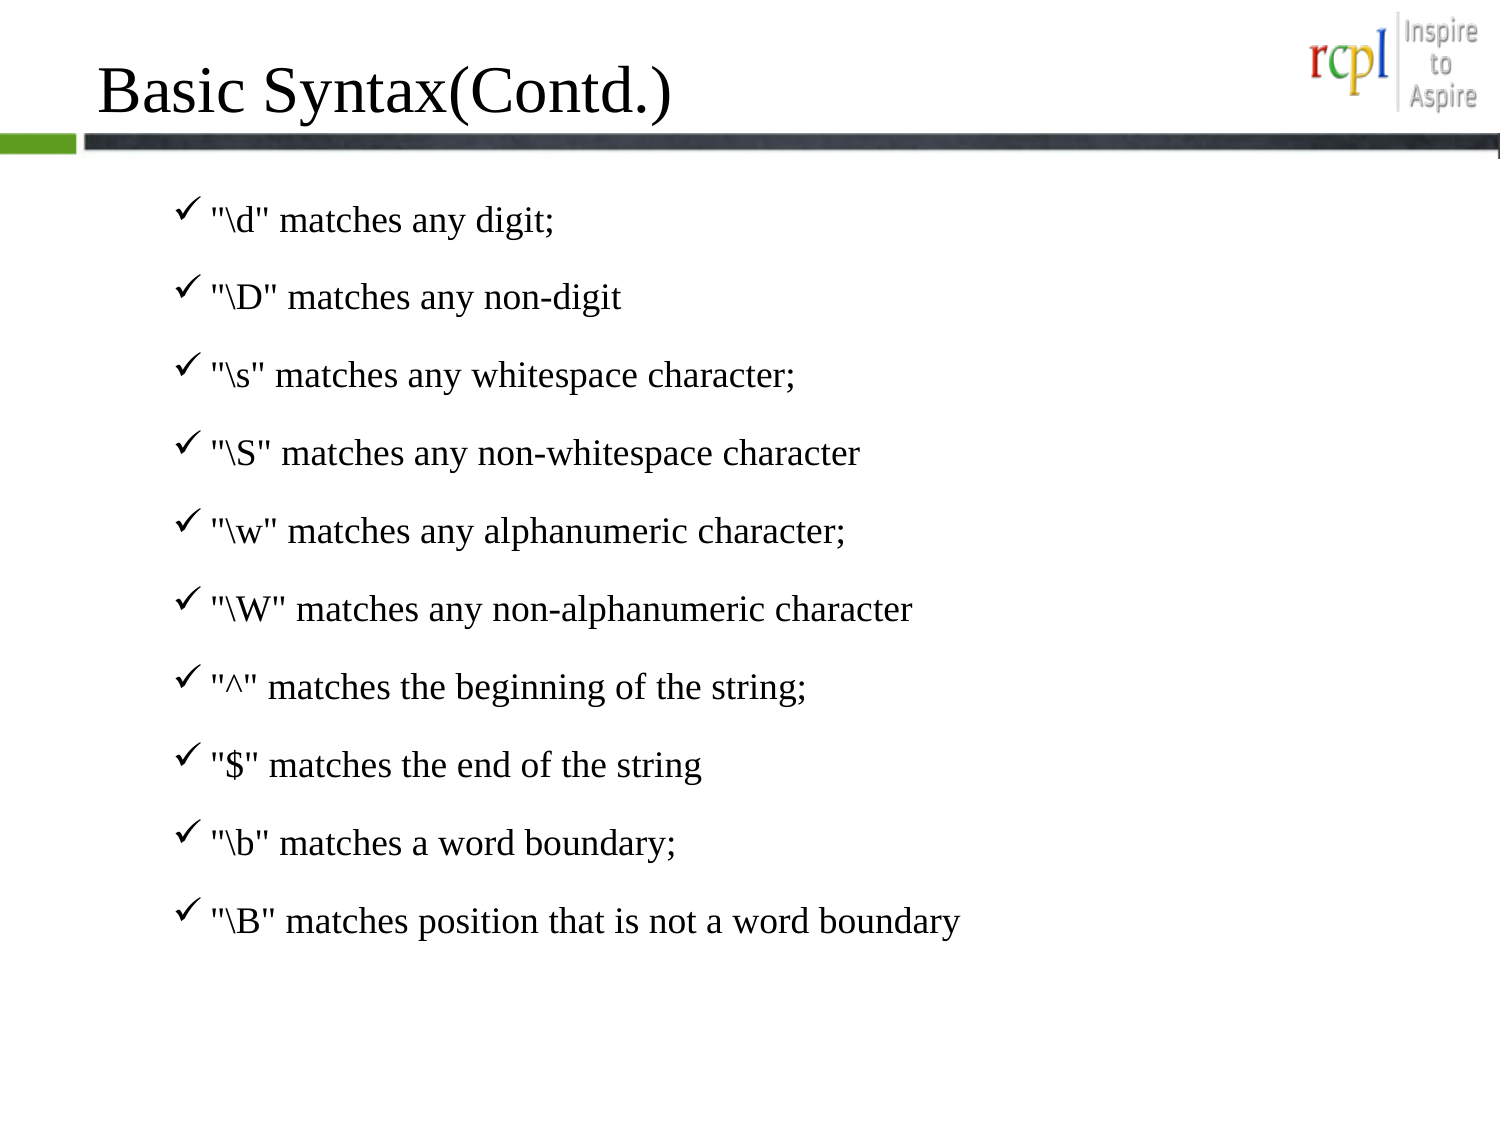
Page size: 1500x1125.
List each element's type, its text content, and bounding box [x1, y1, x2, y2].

title Basic Syntax(Contd.) [82, 59, 1294, 123]
list "\d" matches any digit; "\D" matches any non-digit "\s" matches any whitespace character; "\S" matches any non-whitespace character "\w" matches any alphanumeric character; "\W" matches any non-alphanumeric character "^" matches the beginning of the string; "$" matches the end of the string "\b" matches a word boundary; "\B" matches position that is not a word boundary [82, 164, 1438, 1040]
picture [0, 0, 1500, 159]
